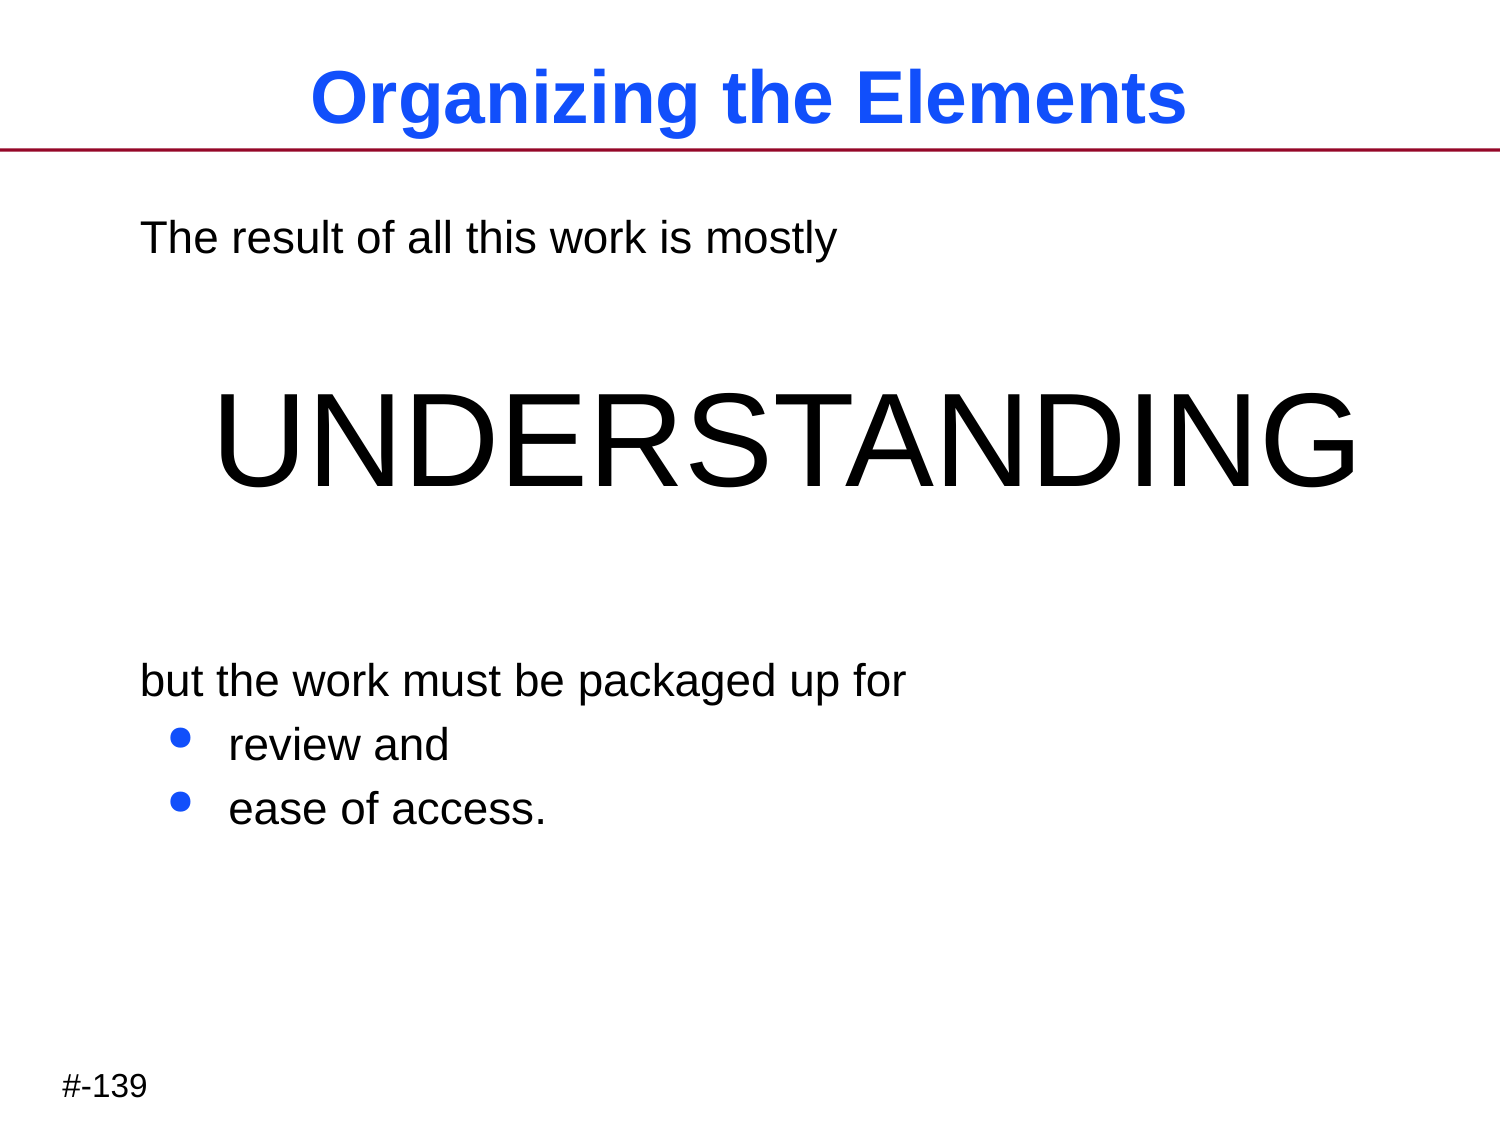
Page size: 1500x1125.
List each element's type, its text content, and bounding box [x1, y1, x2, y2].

list The result of all this work is mostly UNDERSTANDING but the work must be packaged up for review and ease of access. [124, 199, 1451, 1039]
title Organizing the Elements [24, 36, 1476, 151]
